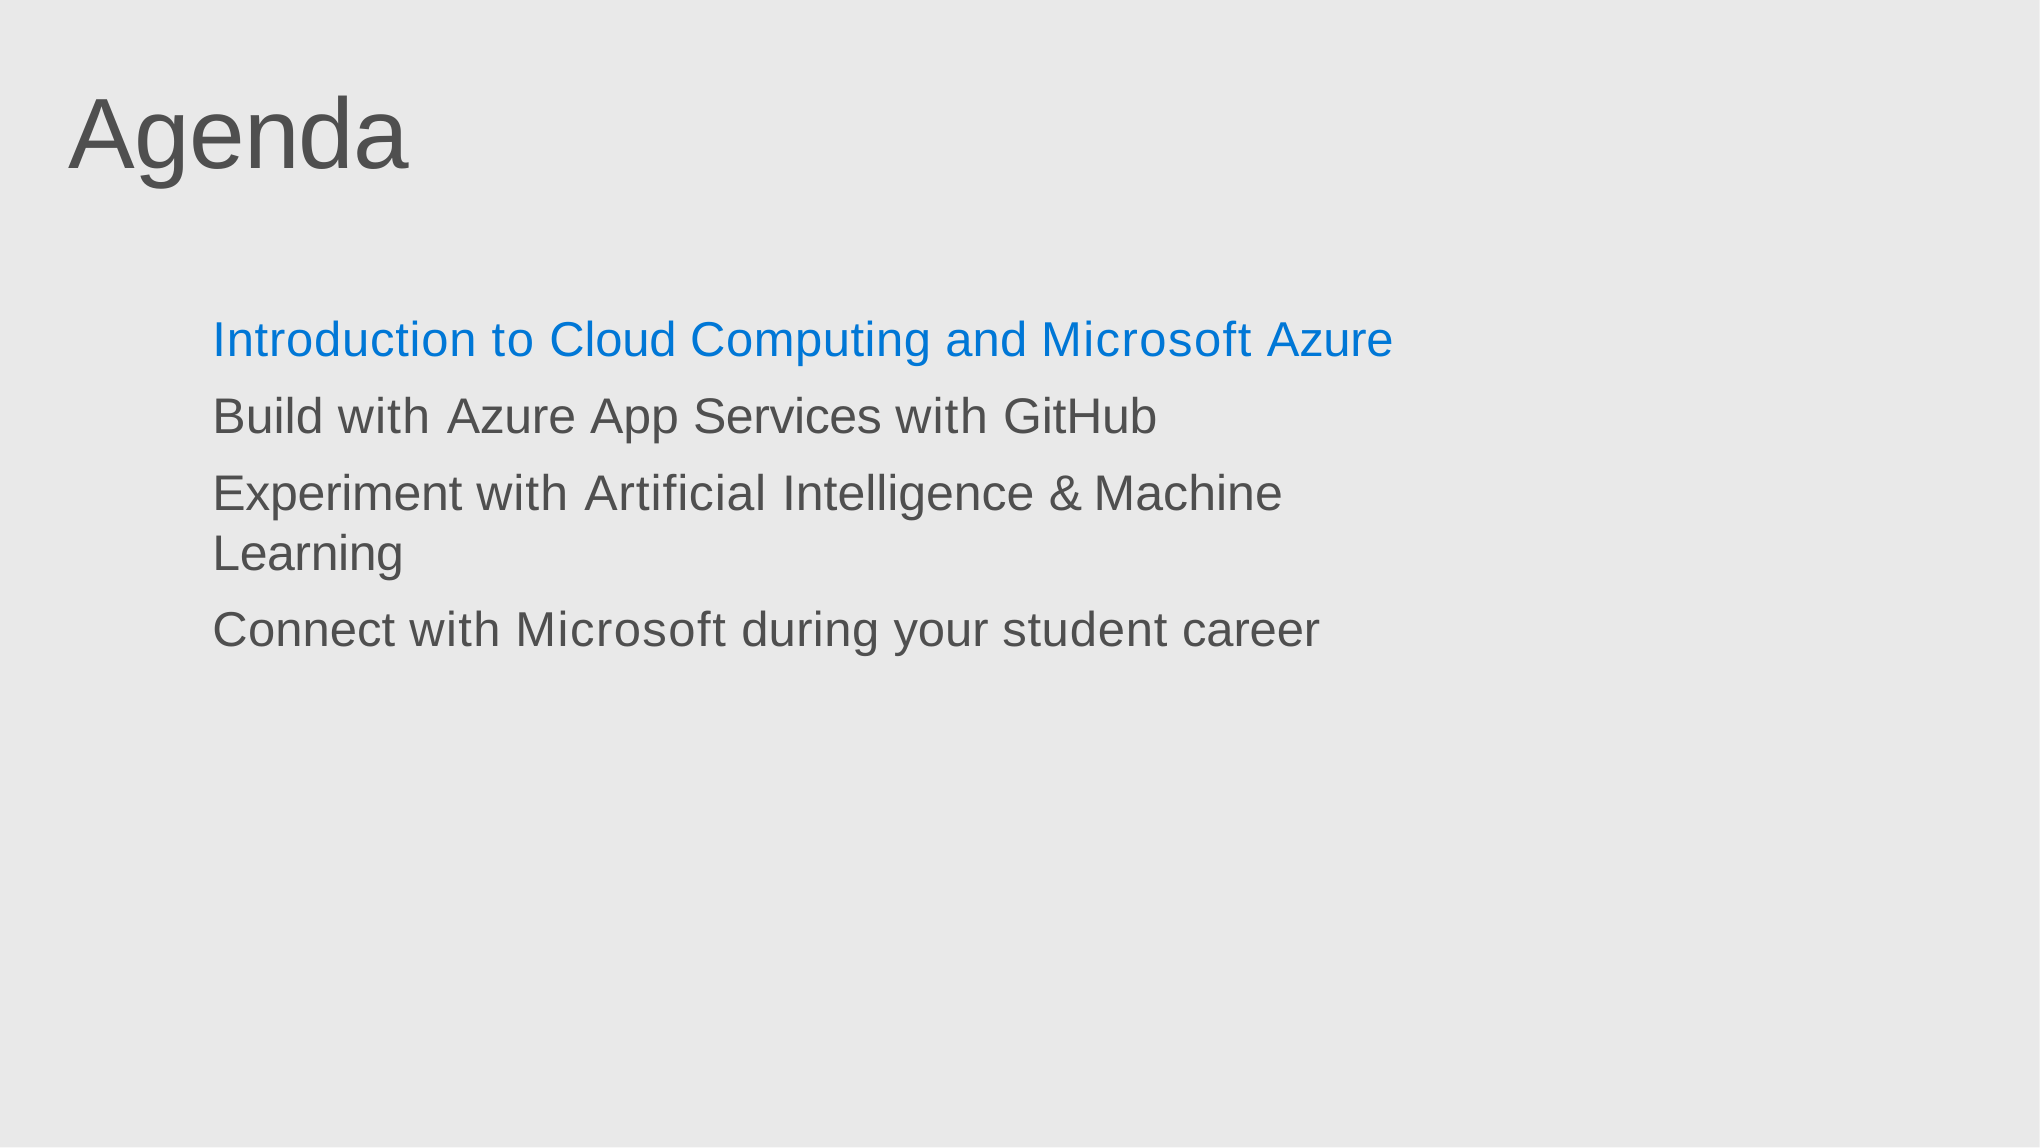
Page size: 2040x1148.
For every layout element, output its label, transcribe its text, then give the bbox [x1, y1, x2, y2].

text_box Introduction to Cloud Computing and Microsoft Azure Build with Azure App Services with GitHub Experiment with Artificial Intelligence & Machine Learning Connect with Microsoft during your student career [210, 289, 1483, 657]
title Agenda [66, 66, 412, 260]
